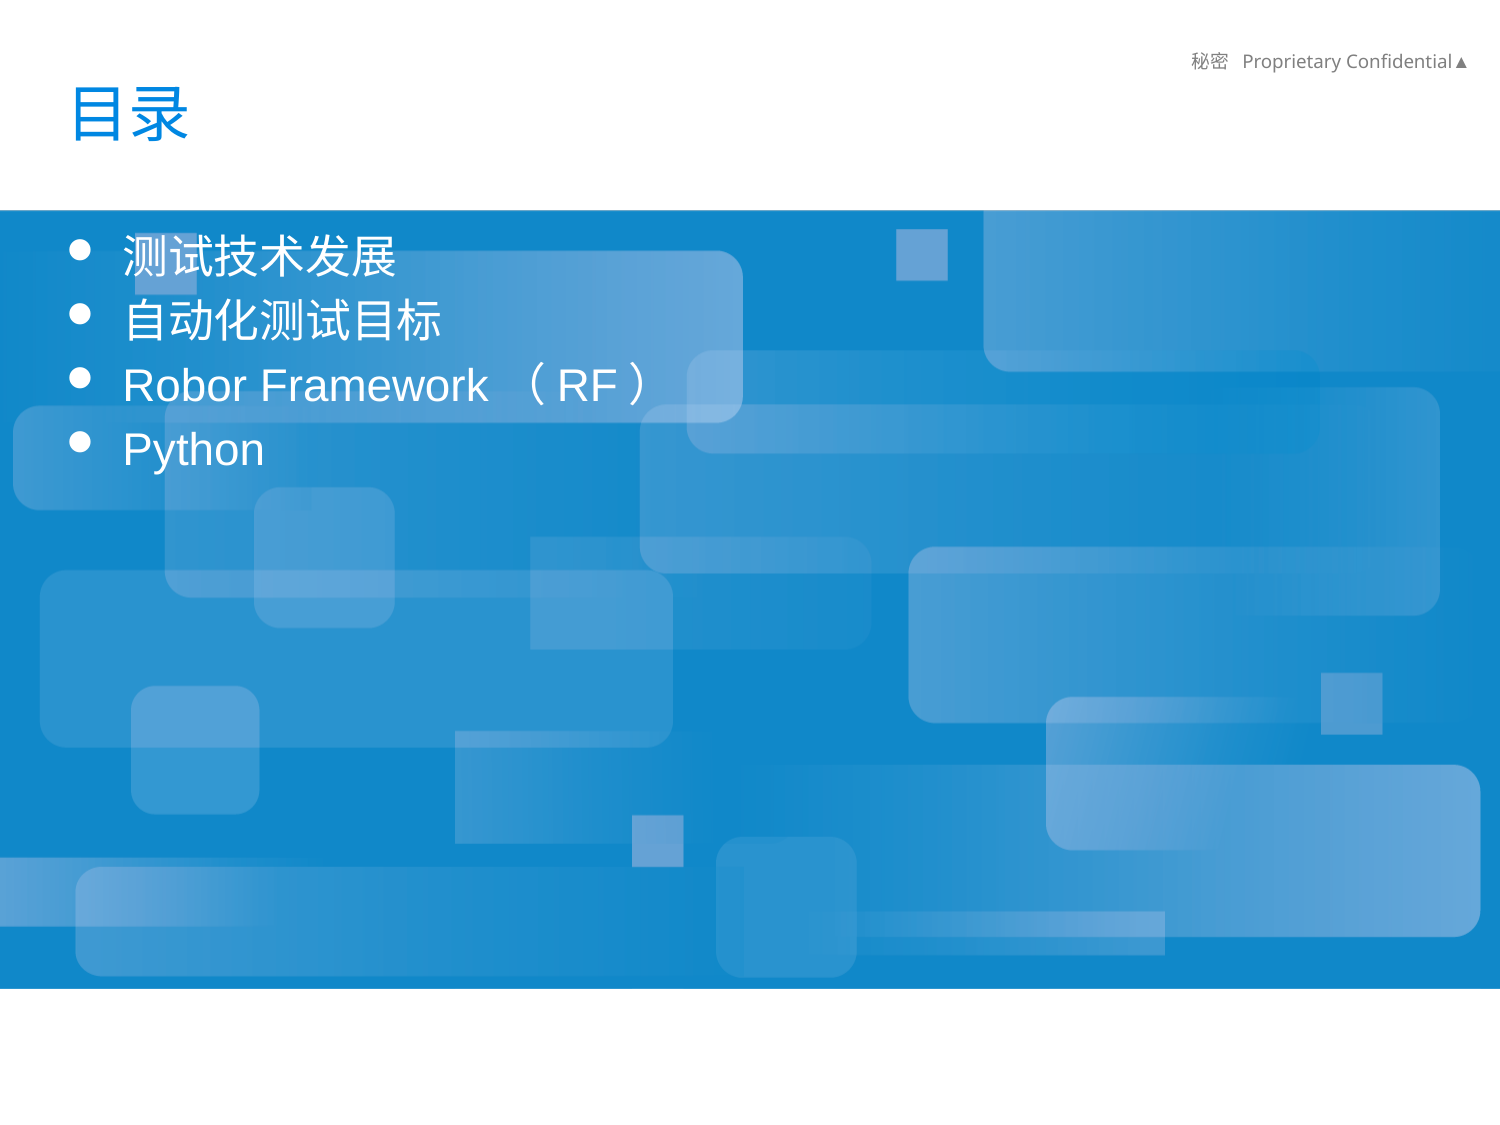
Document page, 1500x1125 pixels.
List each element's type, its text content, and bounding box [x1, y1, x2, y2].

title 目录 [51, 57, 1446, 165]
picture [0, 0, 1500, 1125]
list 测试技术发展 自动化测试目标 Robor Framework（RF） Python [51, 219, 1448, 1071]
